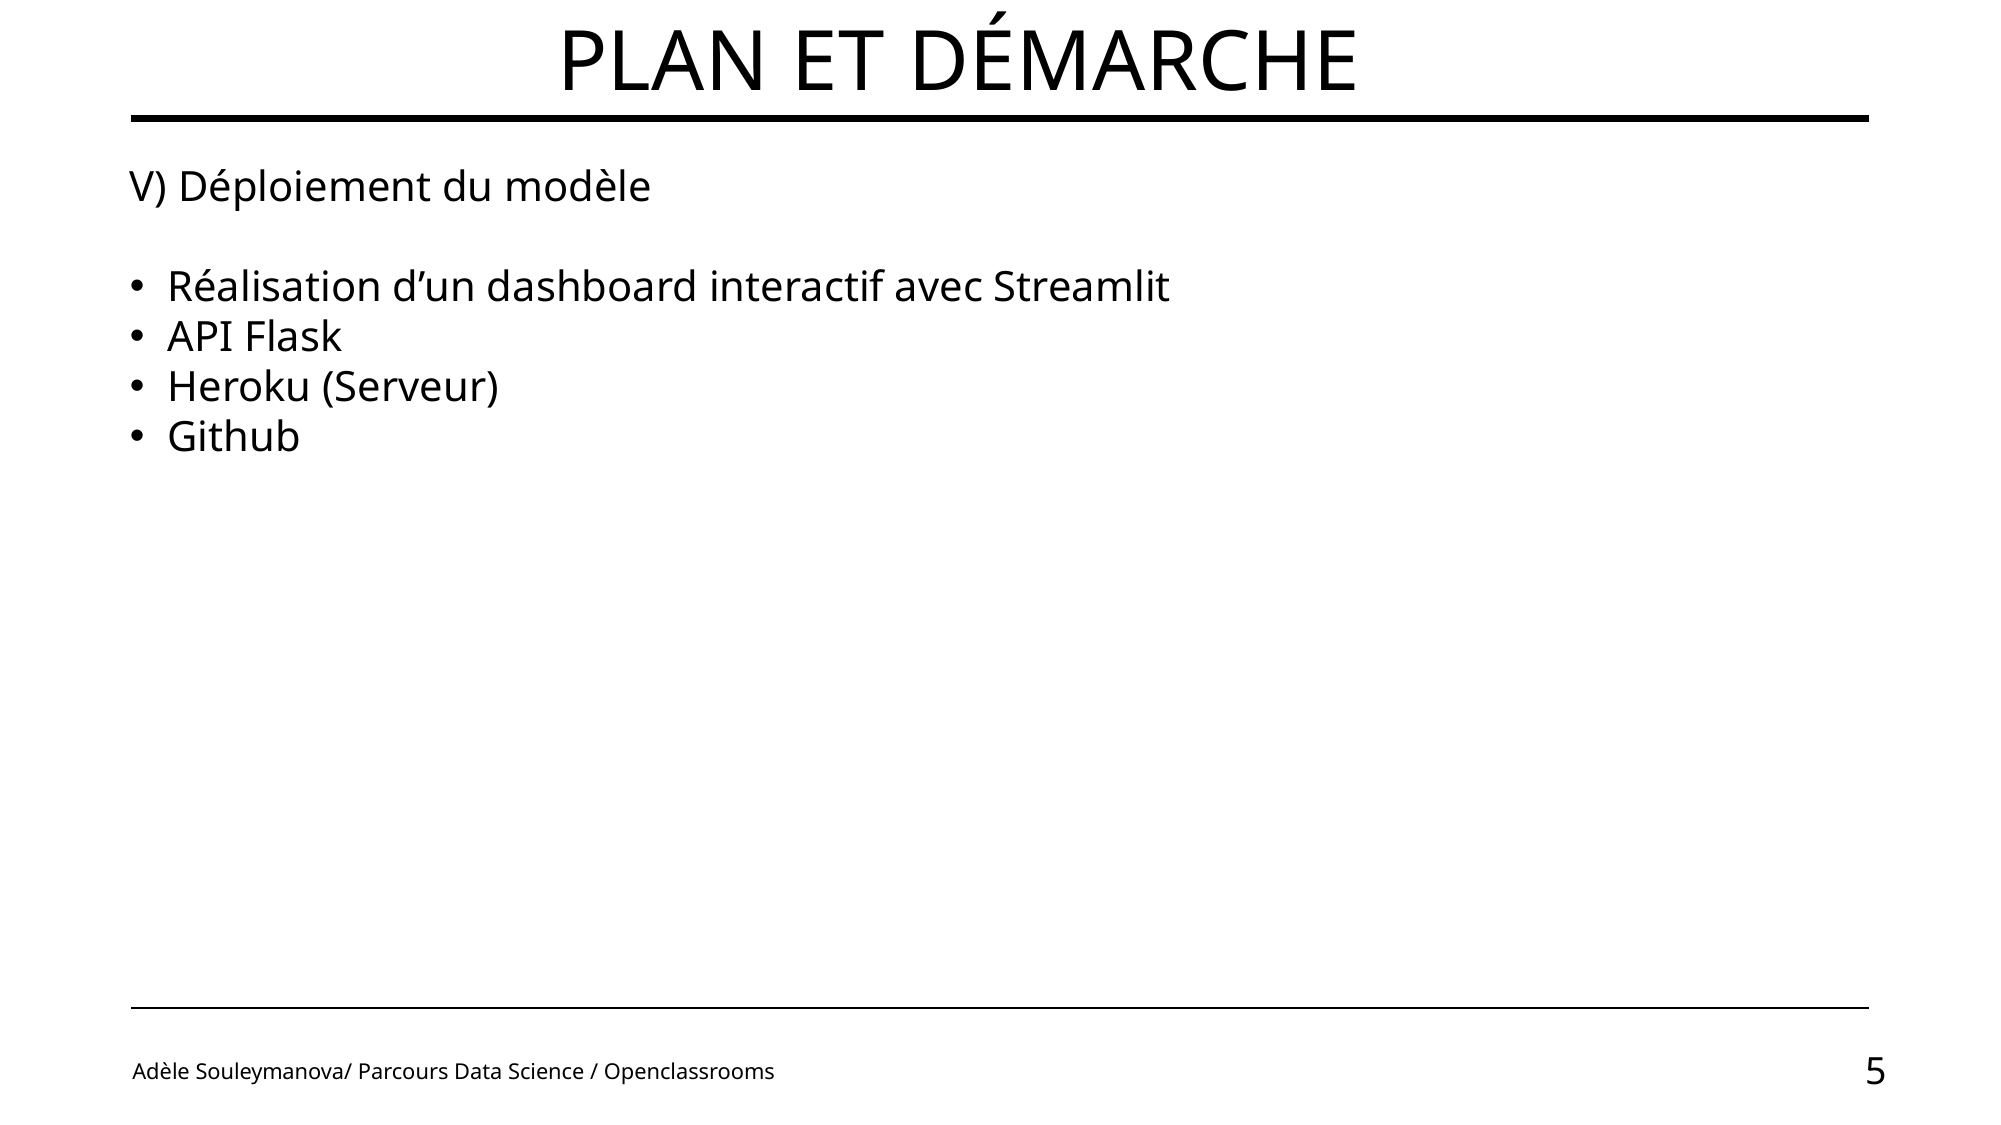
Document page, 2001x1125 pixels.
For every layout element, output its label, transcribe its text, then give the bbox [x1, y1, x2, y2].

title Plan et démarche [82, 0, 1836, 153]
slide_number 5 [1791, 1042, 1902, 1103]
list V) Déploiement du modèle Réalisation d’un dashboard interactif avec Streamlit API Flask Heroku (Serveur) Github [114, 152, 1869, 973]
footer Adèle Souleymanova/ Parcours Data Science / Openclassrooms [117, 1042, 862, 1103]
